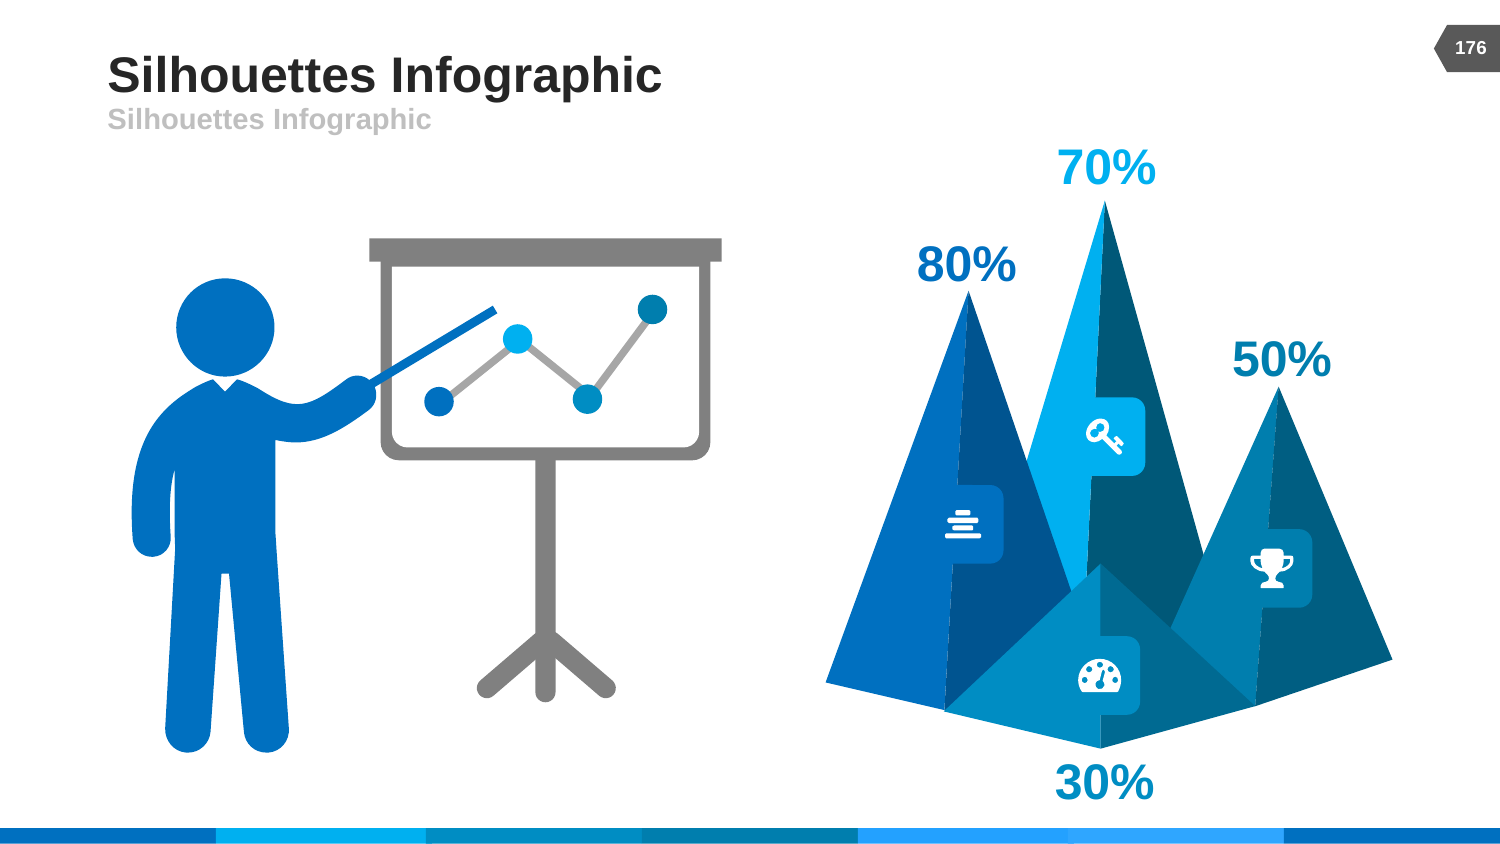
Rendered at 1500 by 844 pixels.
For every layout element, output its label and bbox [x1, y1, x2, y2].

text_box [825, 200, 1393, 810]
title [107, 43, 1033, 102]
text_box [125, 238, 722, 753]
text_box [1056, 134, 1157, 195]
slide_number [1439, 24, 1500, 70]
list [107, 101, 783, 135]
